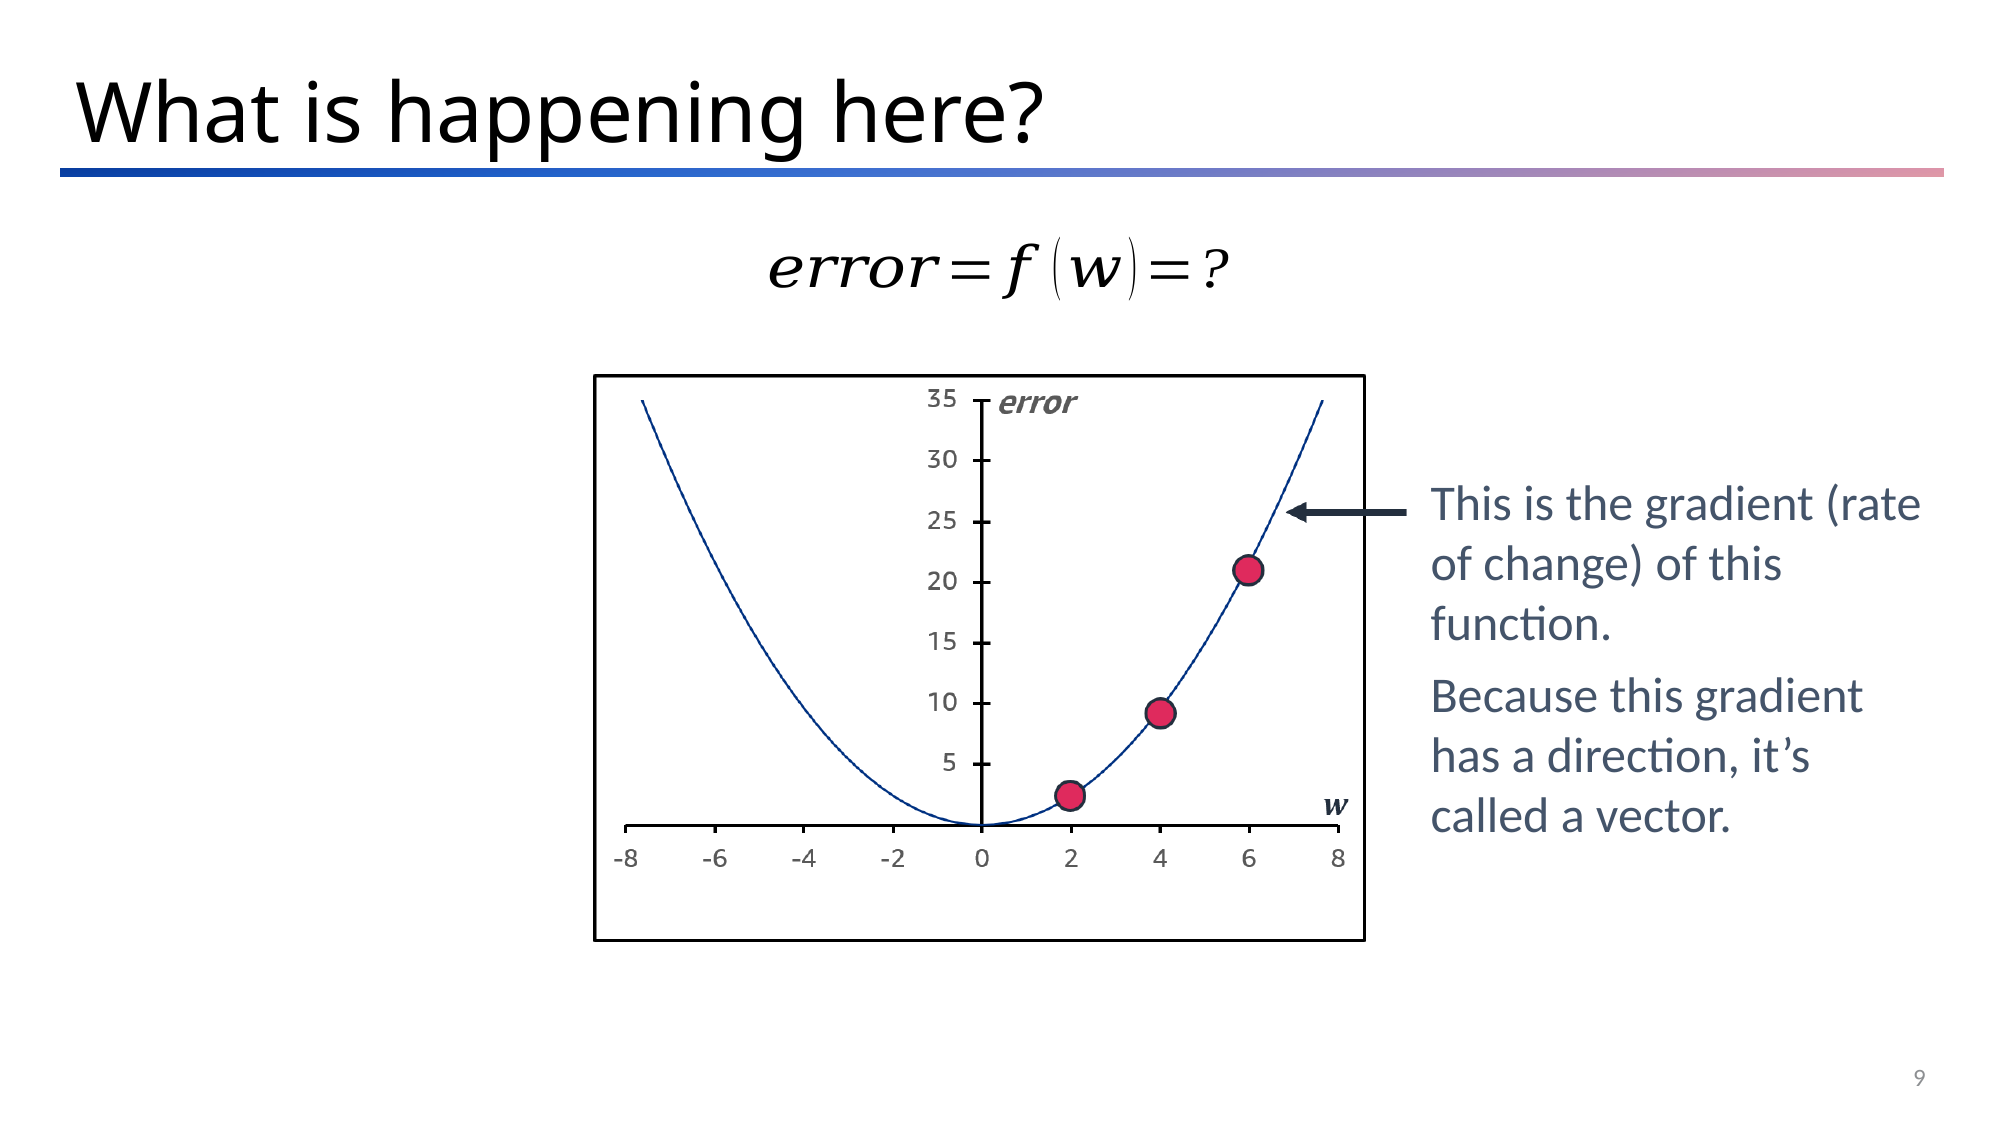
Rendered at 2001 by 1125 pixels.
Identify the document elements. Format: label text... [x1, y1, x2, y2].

picture [593, 374, 1407, 942]
text_box This is the gradient (rate of change) of this function. Because this gradient has a direction, it’s called a vector. [1415, 462, 1941, 851]
title What is happening here? [60, 49, 1941, 170]
slide_number 9 [1861, 1057, 1941, 1095]
picture [60, 168, 1944, 177]
